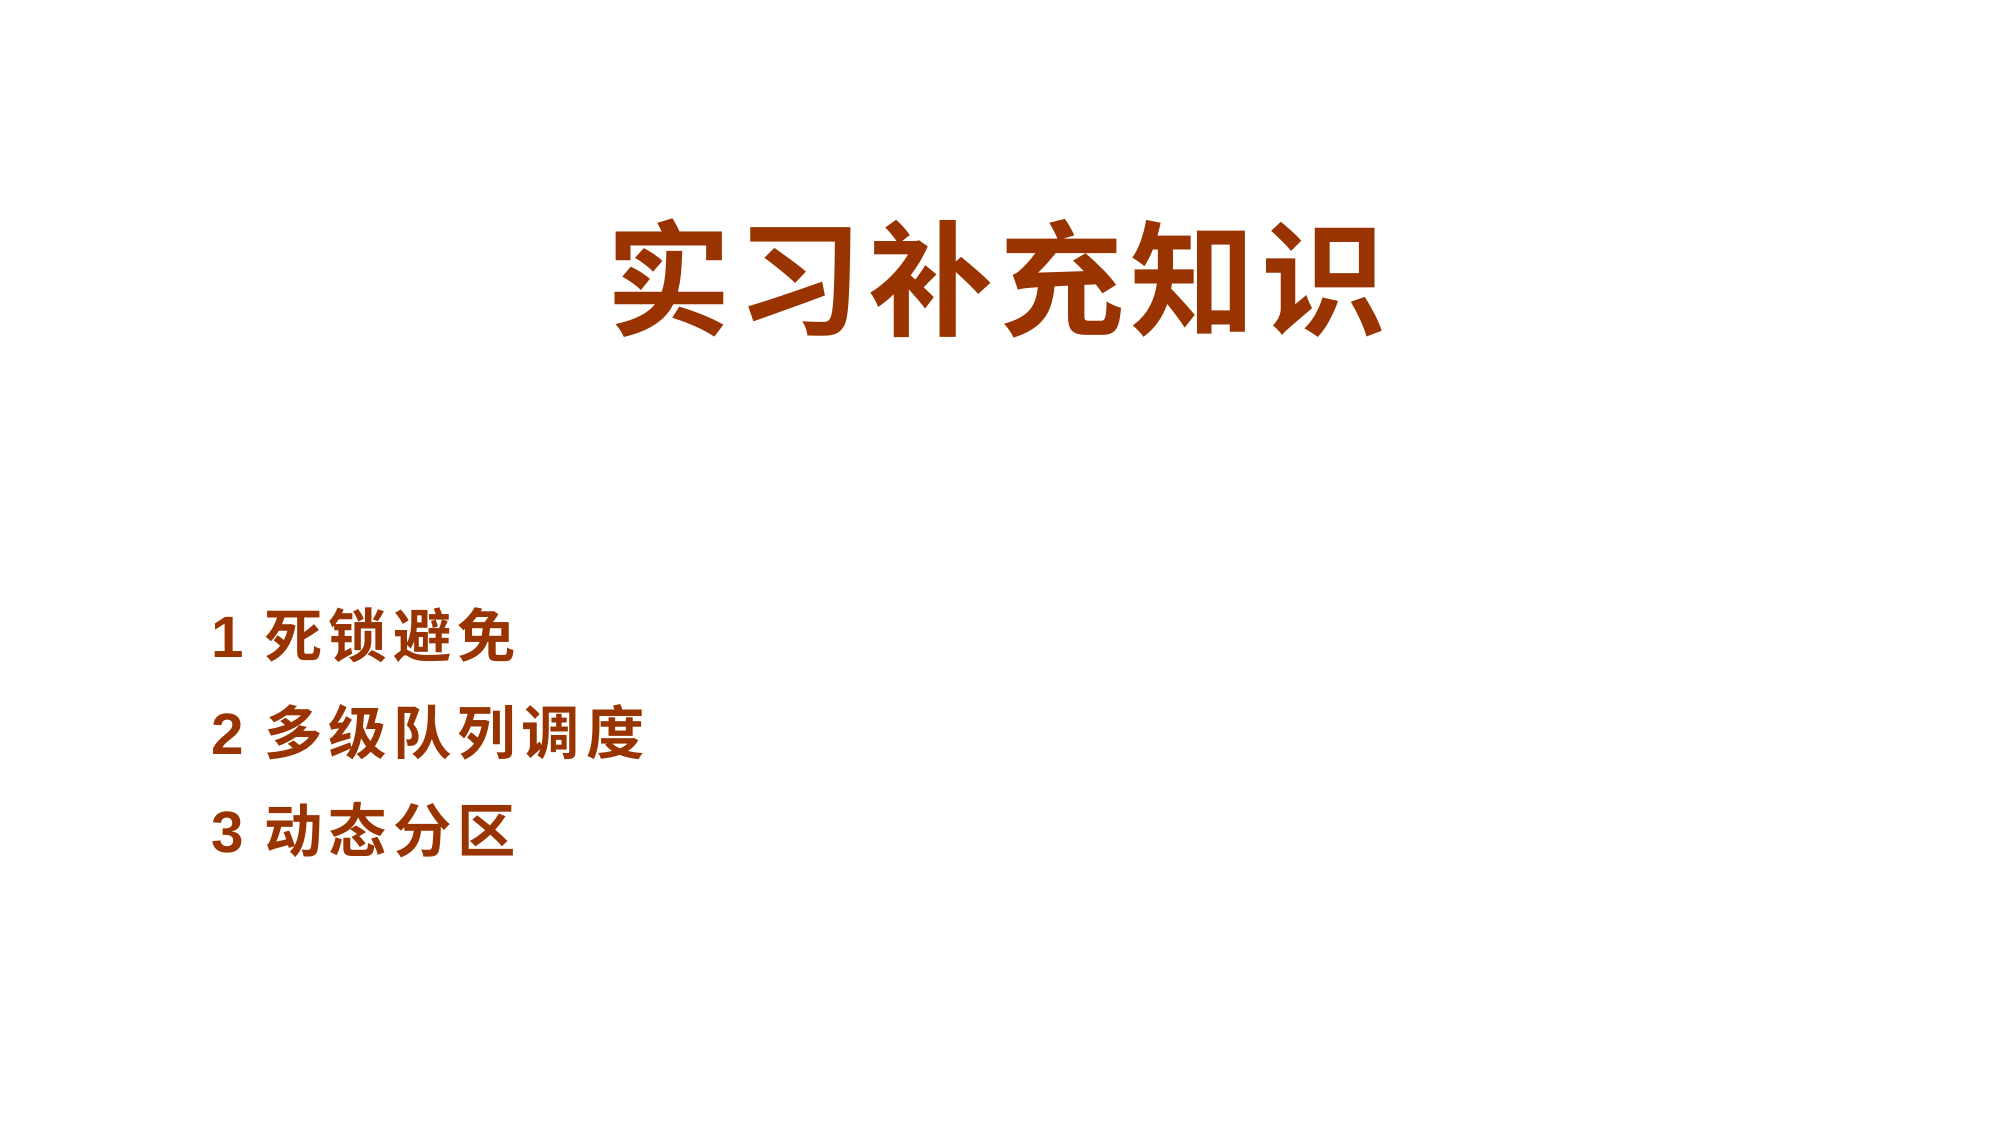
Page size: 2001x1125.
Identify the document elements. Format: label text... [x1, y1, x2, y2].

title 实习补充知识 [196, 87, 1804, 509]
subtitle 1死锁避免 2多级队列调度 3动态分区 [196, 584, 1805, 1026]
